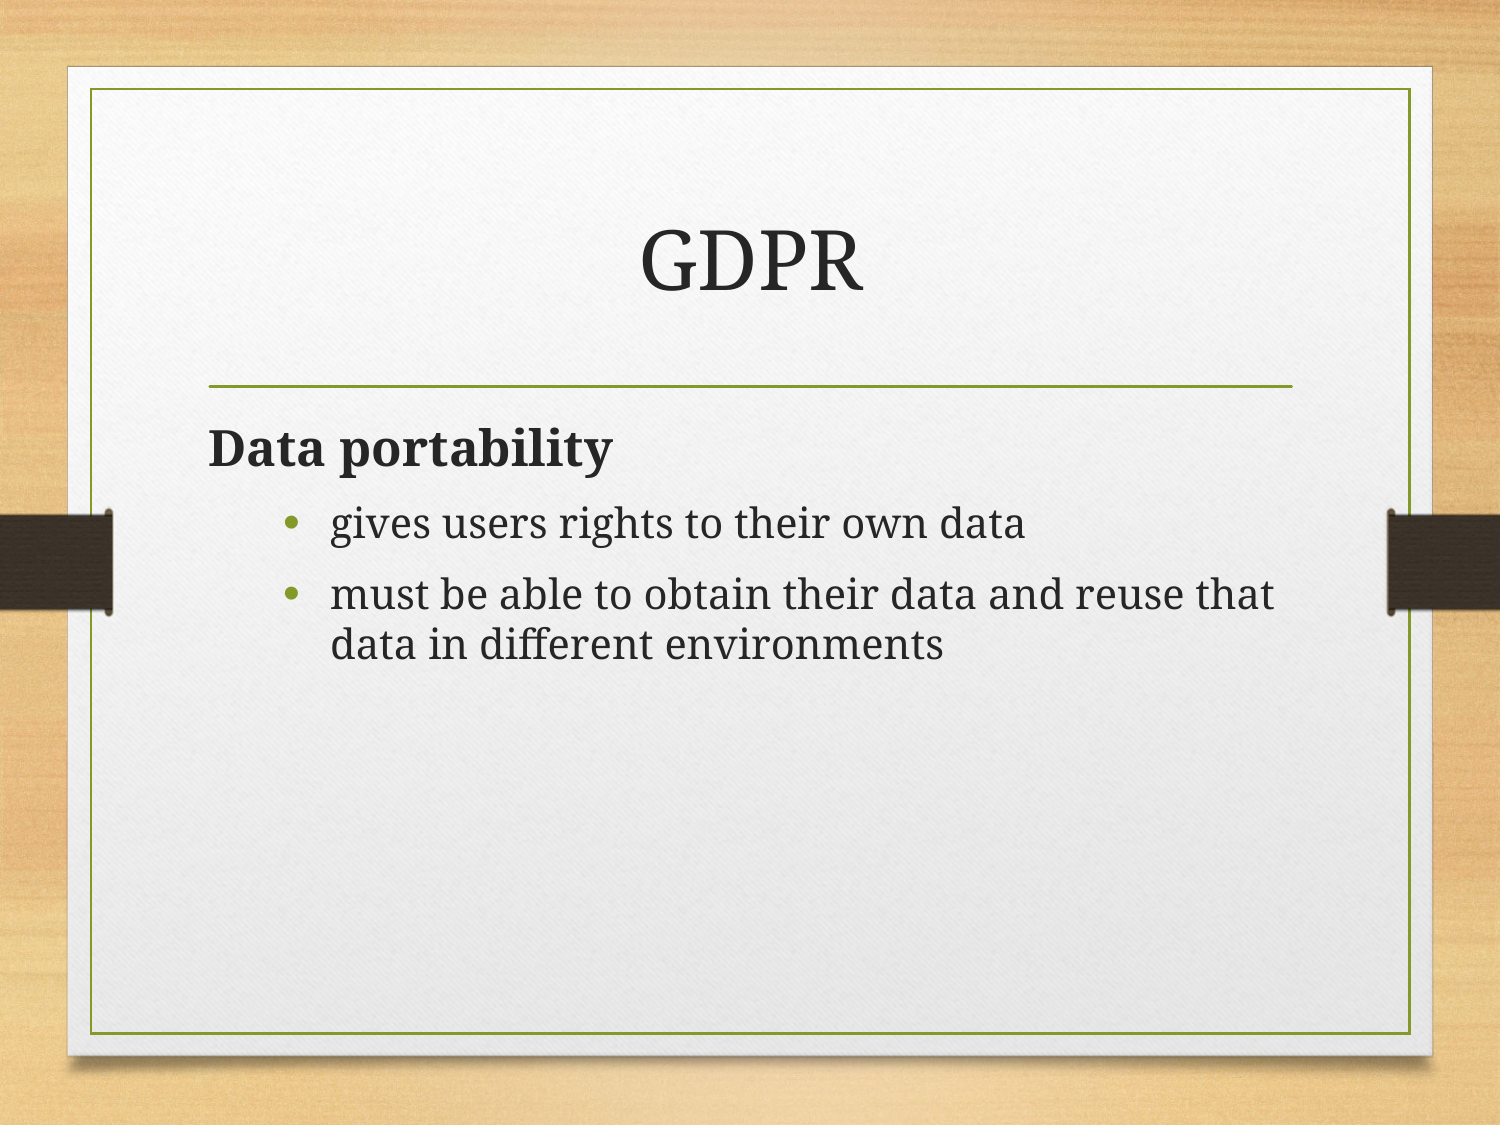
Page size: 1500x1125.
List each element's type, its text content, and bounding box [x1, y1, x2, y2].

picture [0, 0, 1500, 1125]
title GDPR [193, 150, 1309, 365]
list Data portability gives users rights to their own data must be able to obtain their data and reuse that data in different environments [193, 408, 1309, 974]
